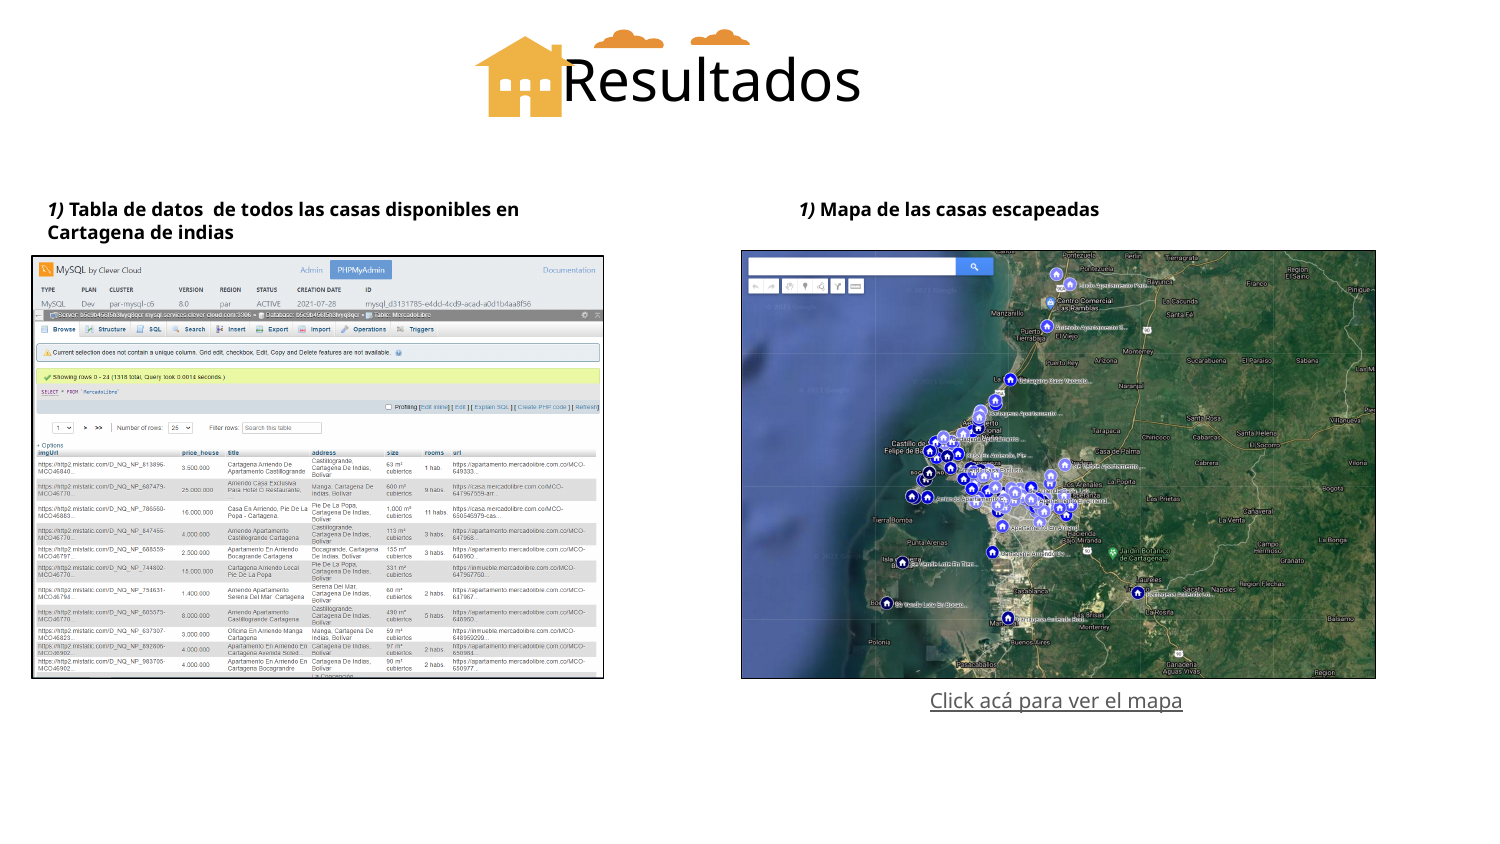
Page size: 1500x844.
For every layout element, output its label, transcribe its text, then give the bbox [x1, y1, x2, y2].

text_box 1) Tabla de datos de todos las casas disponibles en Cartagena de indias [32, 190, 576, 251]
title Resultados [430, 38, 993, 118]
picture [741, 250, 1375, 678]
text_box [690, 29, 750, 46]
text_box [593, 29, 664, 49]
text_box [474, 36, 576, 117]
picture [32, 256, 603, 678]
text_box Click acá para ver el mapa [915, 680, 1500, 724]
text_box 1) Mapa de las casas escapeadas [783, 190, 1327, 228]
